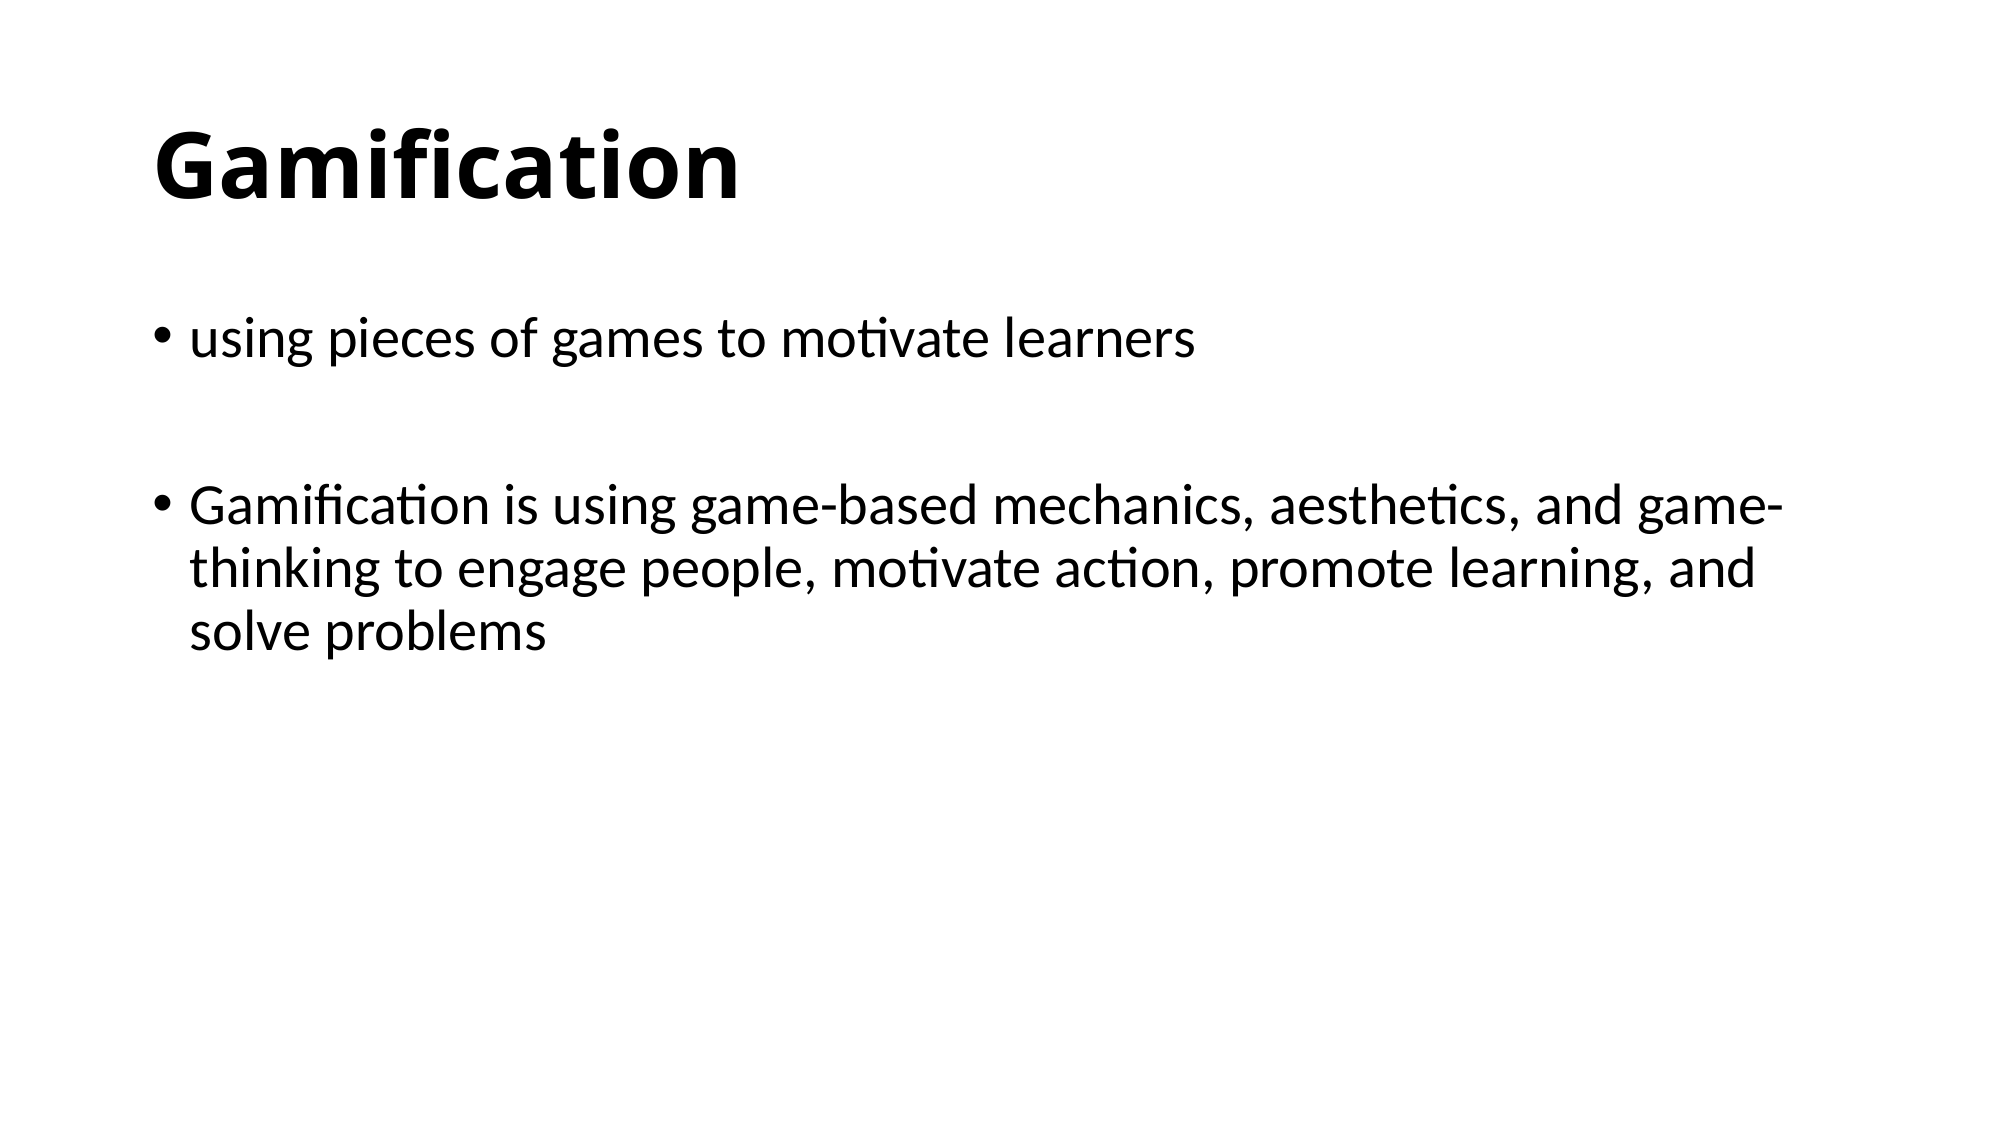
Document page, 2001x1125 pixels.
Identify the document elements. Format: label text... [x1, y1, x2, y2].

title Gamification [137, 59, 1863, 278]
list using pieces of games to motivate learners Gamification is using game-based mechanics, aesthetics, and game-thinking to engage people, motivate action, promote learning, and solve problems [137, 299, 1863, 1014]
